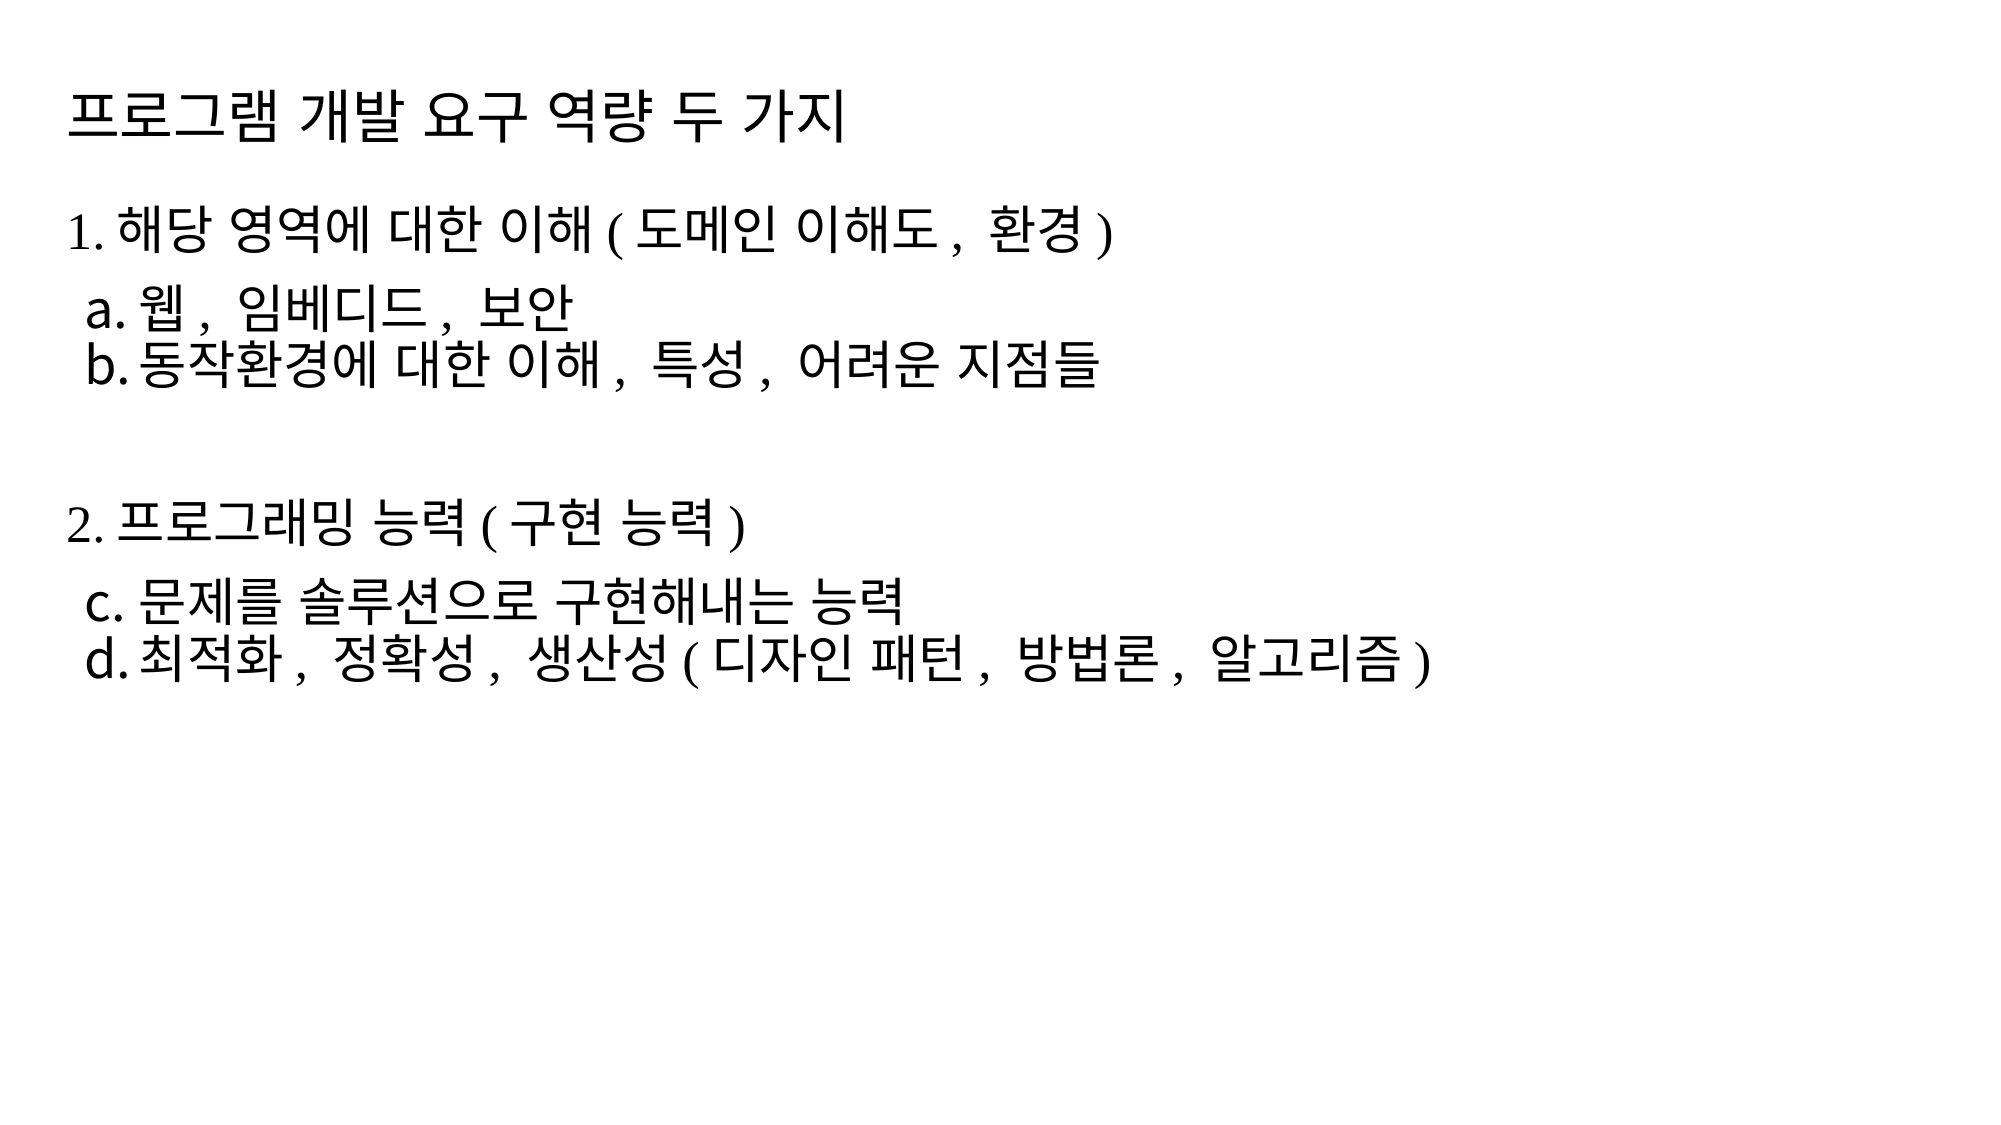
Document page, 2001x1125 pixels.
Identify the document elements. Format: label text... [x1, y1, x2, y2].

title 프로그램 개발 요구 역량 두 가지 [51, 72, 1449, 167]
list 1.해당 영역에 대한 이해(도메인 이해도, 환경) 웹, 임베디드, 보안 동작환경에 대한 이해, 특성, 어려운 지점들 2.프로그래밍 능력(구현 능력) 문제를 솔루션으로 구현해내는 능력 최적화, 정확성, 생산성(디자인 패턴, 방법론, 알고리즘) [51, 189, 1449, 750]
